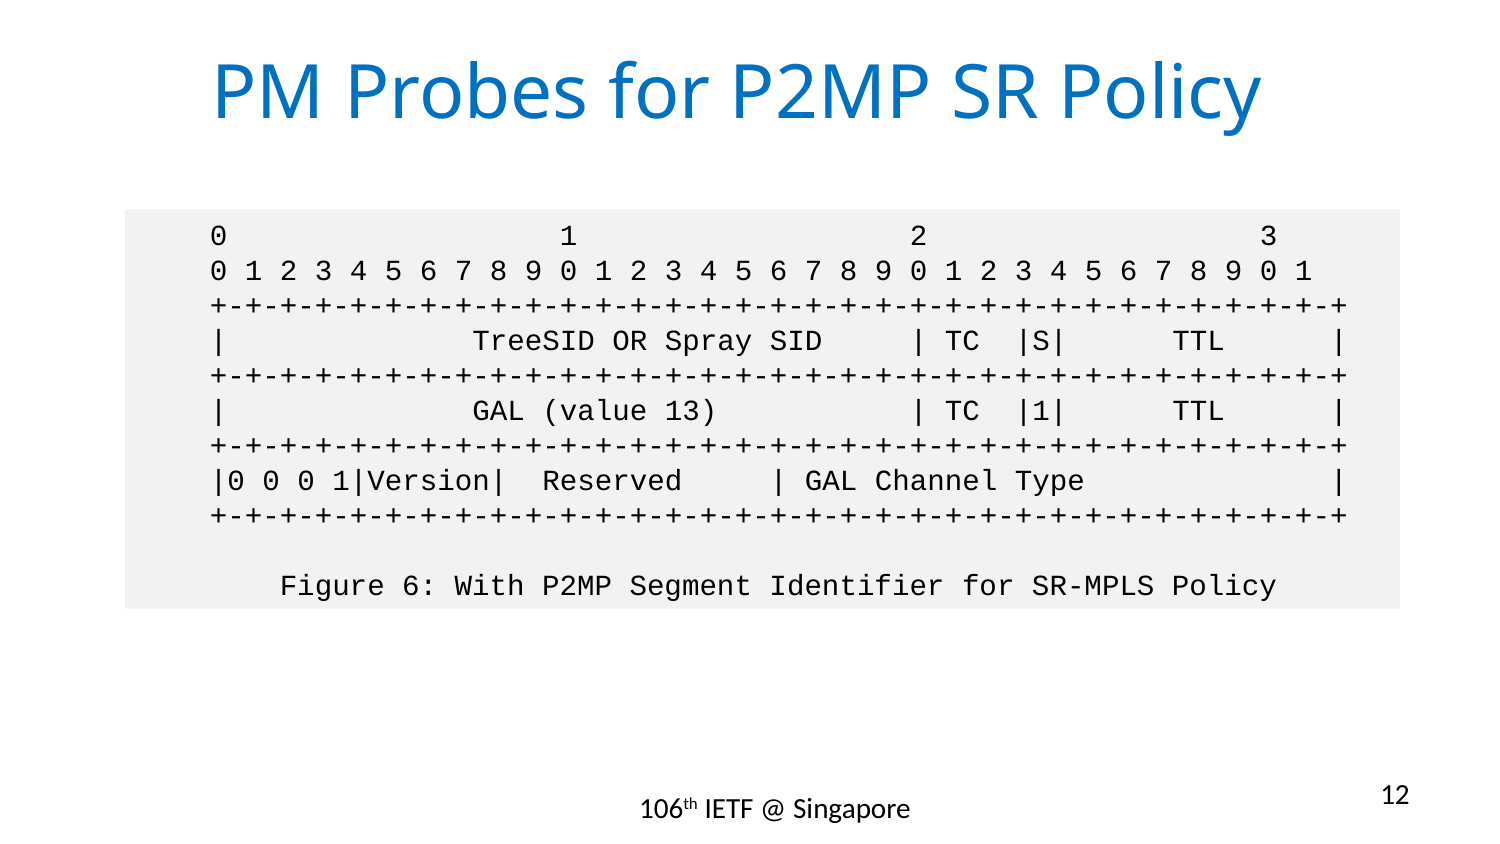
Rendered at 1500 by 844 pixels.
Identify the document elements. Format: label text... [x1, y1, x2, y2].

footer 106th IETF @ Singapore [537, 781, 1013, 841]
slide_number 12 [1074, 768, 1426, 828]
title PM Probes for P2MP SR Policy [62, 17, 1413, 159]
text_box 0 1 2 3 0 1 2 3 4 5 6 7 8 9 0 1 2 3 4 5 6 7 8 9 0 1 2 3 4 5 6 7 8 9 0 1 +-+-+-+-+-+-+-+-+-+-+-+-+-+-+-+-+-+-+-+-+-+-+-+-+-+-+-+-+-+-+-+-+ | TreeSID OR Spray SID | TC |S| TTL | +-+-+-+-+-+-+-+-+-+-+-+-+-+-+-+-+-+-+-+-+-+-+-+-+-+-+-+-+-+-+-+-+ | GAL (value 13) | TC |1| TTL | +-+-+-+-+-+-+-+-+-+-+-+-+-+-+-+-+-+-+-+-+-+-+-+-+-+-+-+-+-+-+-+-+ |0 0 0 1|Version| Reserved | GAL Channel Type | +-+-+-+-+-+-+-+-+-+-+-+-+-+-+-+-+-+-+-+-+-+-+-+-+-+-+-+-+-+-+-+-+ Figure 6: With P2MP Segment Identifier for SR-MPLS Policy [124, 209, 1400, 609]
